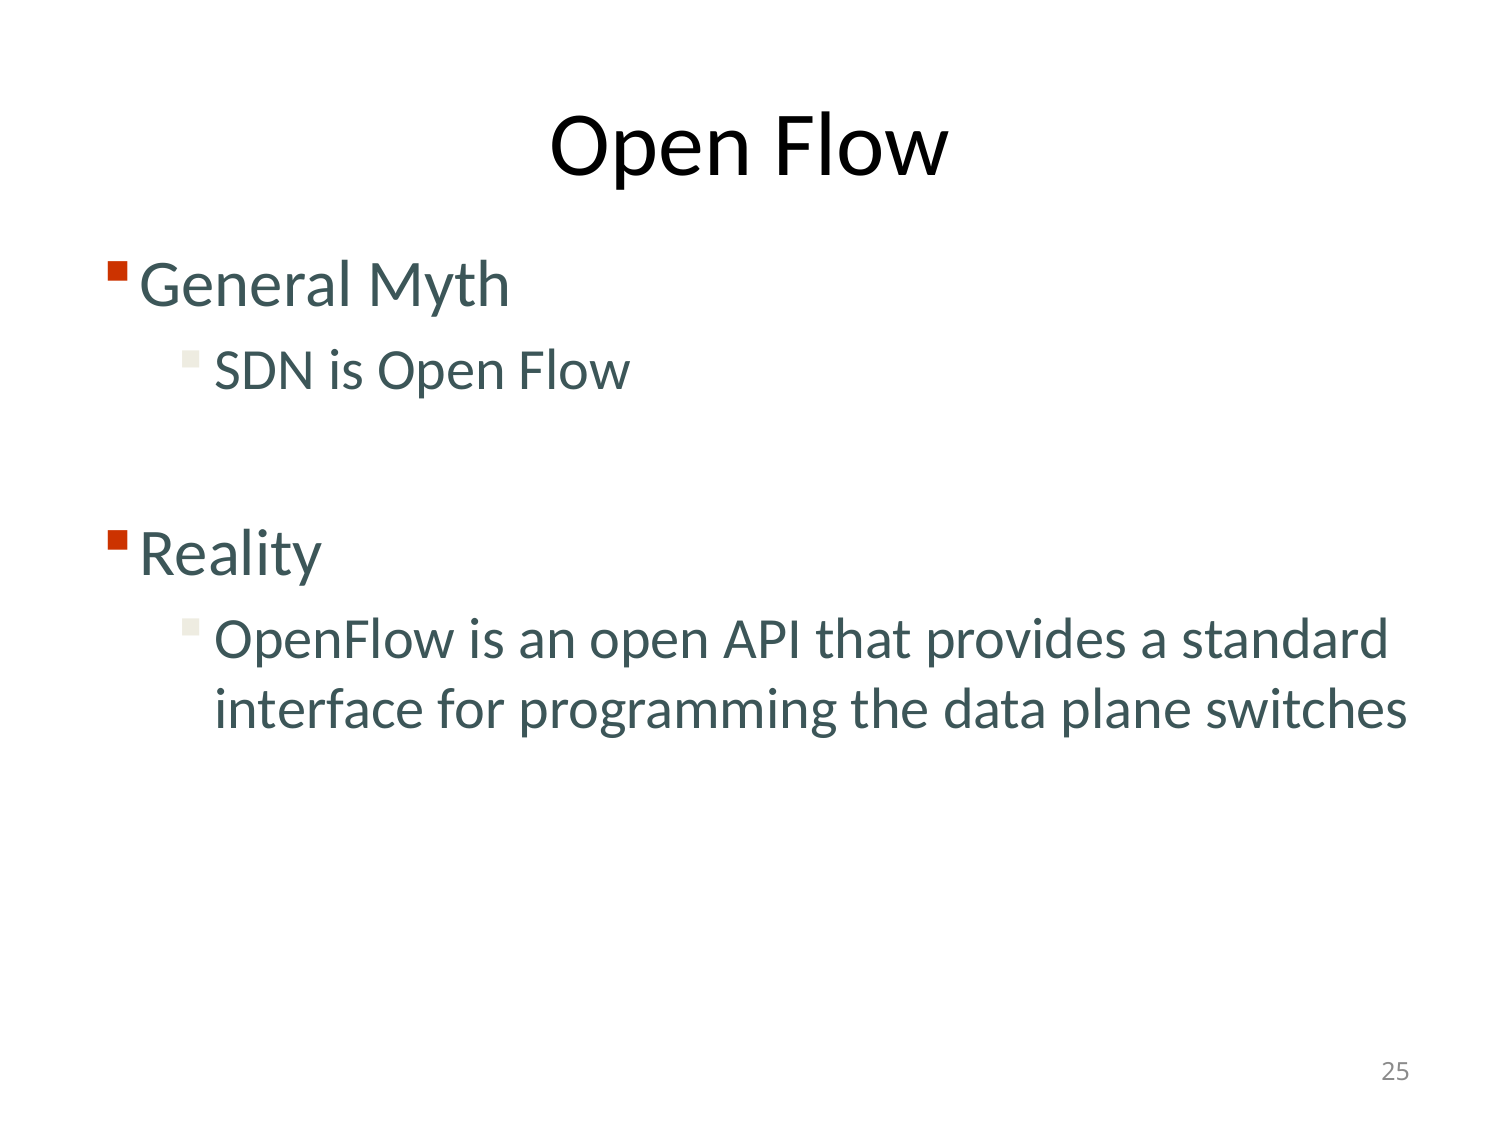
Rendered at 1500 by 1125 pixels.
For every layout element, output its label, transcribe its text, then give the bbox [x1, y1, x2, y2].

text_box General Myth SDN is Open Flow Reality OpenFlow is an open API that provides a standard interface for programming the data plane switches [87, 232, 1438, 1025]
title Open Flow [75, 45, 1425, 233]
slide_number 25 [1074, 1042, 1425, 1103]
